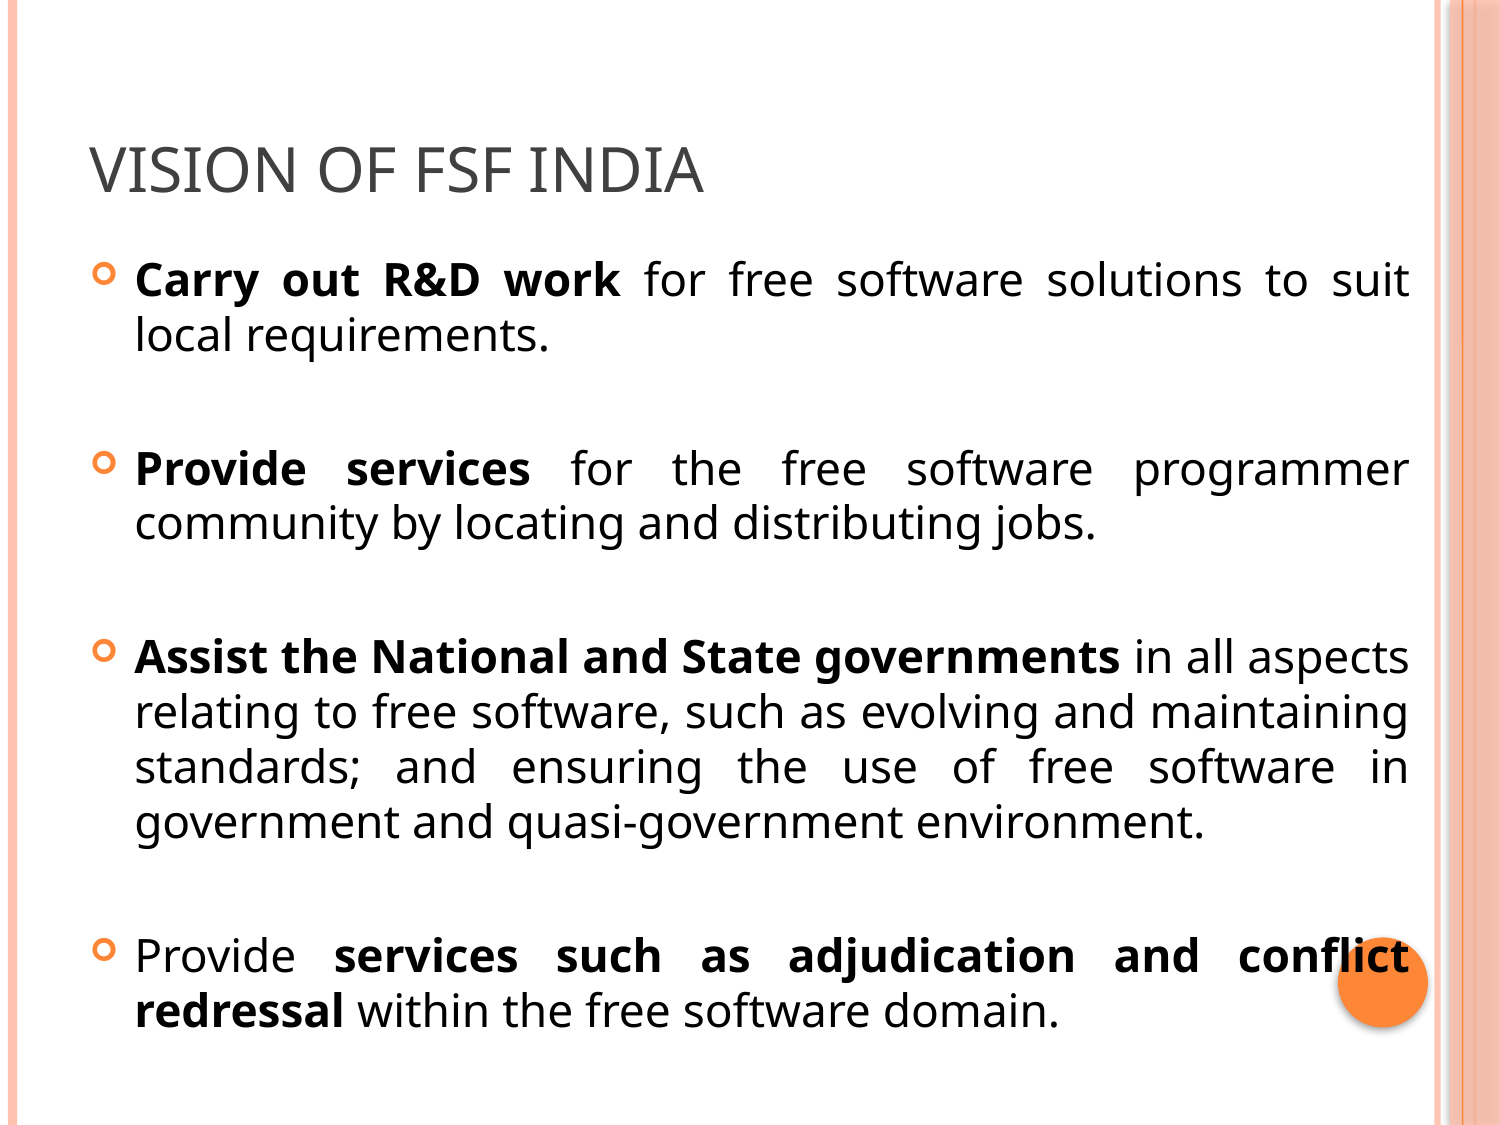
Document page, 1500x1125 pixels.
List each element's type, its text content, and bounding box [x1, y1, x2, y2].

list Carry out R&D work for free software solutions to suit local requirements. Provide services for the free software programmer community by locating and distributing jobs. Assist the National and State governments in all aspects relating to free software, such as evolving and maintaining standards; and ensuring the use of free software in government and quasi-government environment. Provide services such as adjudication and conflict redressal within the free software domain. [75, 243, 1425, 1100]
title Vision of FSF India [75, 37, 1425, 213]
